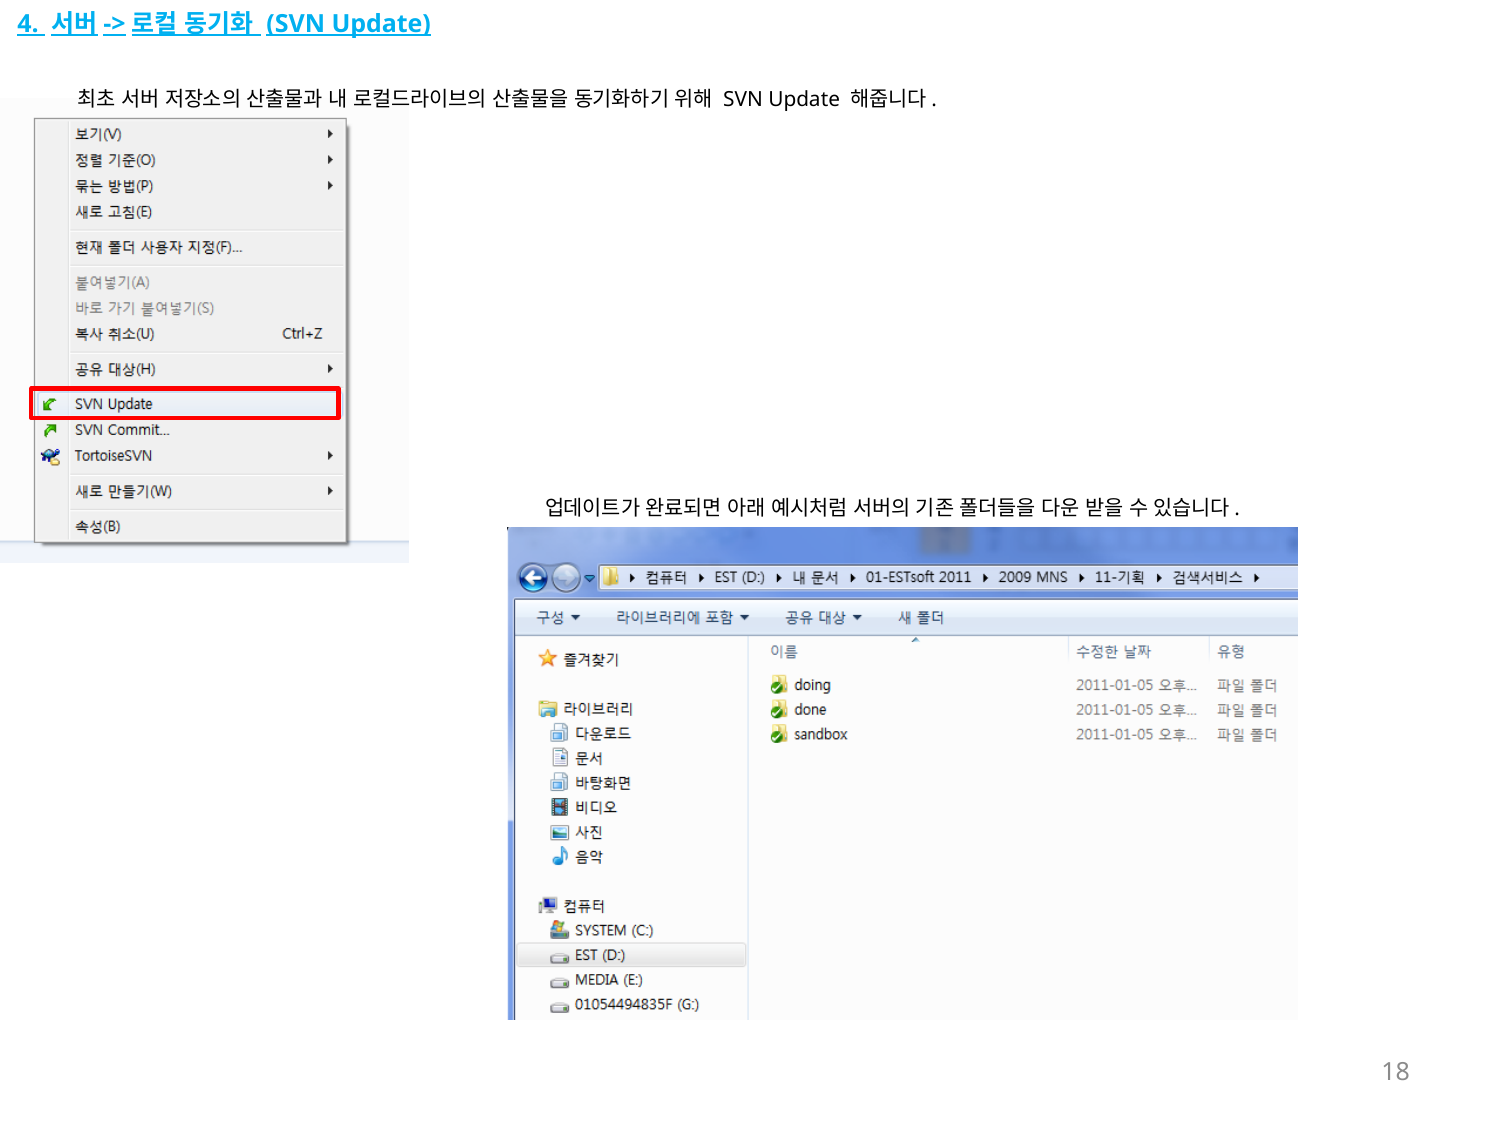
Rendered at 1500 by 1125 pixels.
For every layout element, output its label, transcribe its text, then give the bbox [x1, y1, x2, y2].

slide_number 18 [1074, 1042, 1425, 1103]
picture [507, 526, 1298, 1020]
text_box 최초 서버 저장소의 산출물과 내 로컬드라이브의 산출물을 동기화하기 위해 SVN Update 해줍니다. [62, 78, 952, 119]
picture [0, 98, 410, 564]
text_box 4. 서버->로컬 동기화 (SVN Update) [2, 0, 447, 45]
text_box 업데이트가 완료되면 아래 예시처럼 서버의 기존 폴더들을 다운 받을 수 있습니다. [530, 486, 1255, 525]
